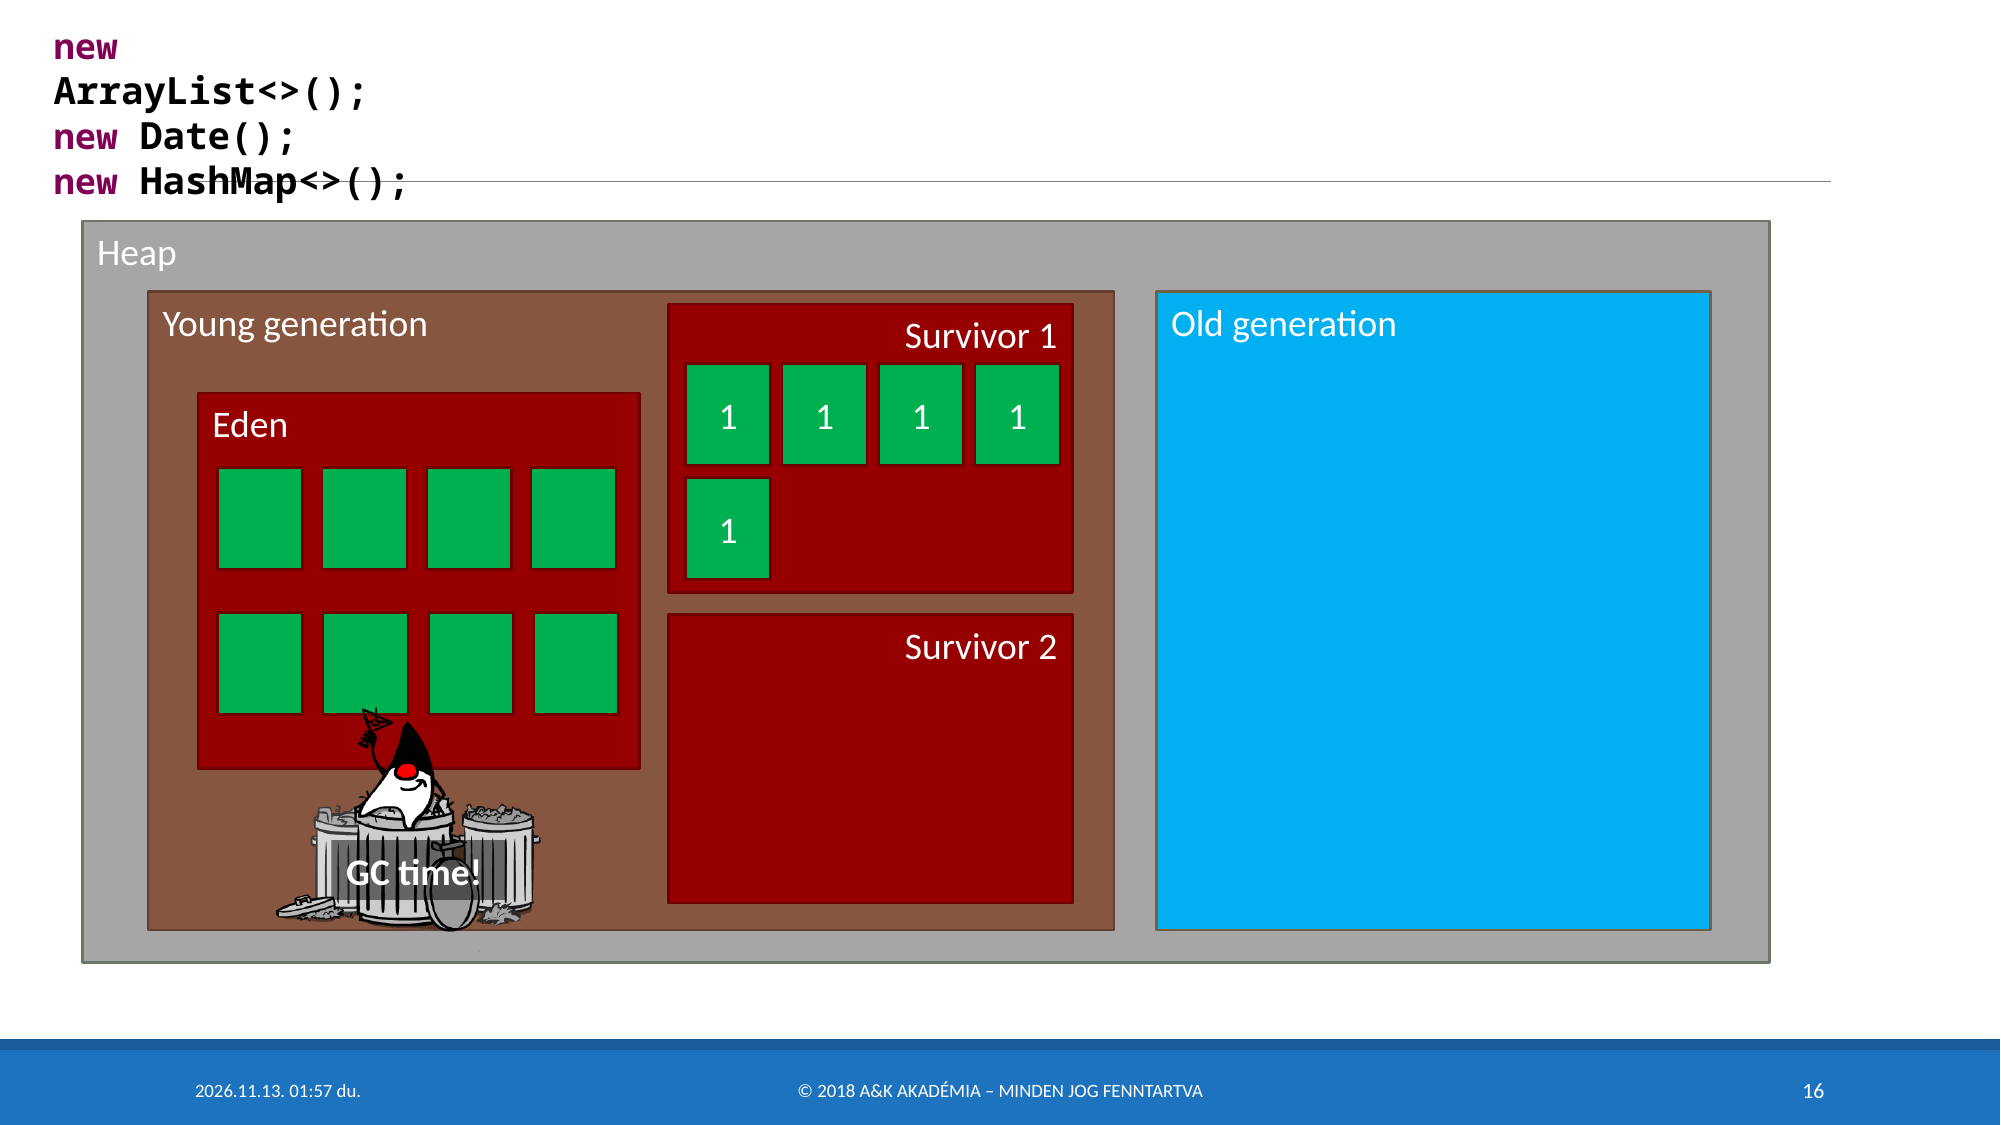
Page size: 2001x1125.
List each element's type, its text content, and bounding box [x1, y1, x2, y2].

text_box 1 [974, 362, 1061, 467]
text_box [321, 466, 408, 571]
text_box Survivor 1 [667, 303, 1074, 594]
text_box 1 [684, 476, 772, 581]
text_box new ArrayList<>(); new Date(); new HashMap<>(); [38, 14, 447, 210]
text_box [427, 611, 515, 704]
text_box Young generation [147, 290, 1115, 931]
text_box [322, 611, 409, 704]
text_box 1 [684, 362, 772, 467]
text_box Heap [81, 220, 1771, 964]
text_box 1 [781, 362, 868, 467]
text_box Survivor 2 [667, 613, 1074, 904]
text_box [425, 466, 513, 571]
text_box [533, 611, 620, 716]
text_box Eden [197, 392, 641, 770]
slide_number 16 [1624, 1059, 1840, 1120]
text_box Old generation [1155, 290, 1712, 931]
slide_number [180, 1059, 586, 1120]
text_box [530, 466, 617, 571]
text_box [216, 611, 304, 716]
footer © 2018 A&K Akadémia – Minden Jog Fenntartva [604, 1059, 1396, 1120]
text_box 1 [877, 362, 965, 467]
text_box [275, 707, 541, 953]
text_box [216, 466, 304, 571]
